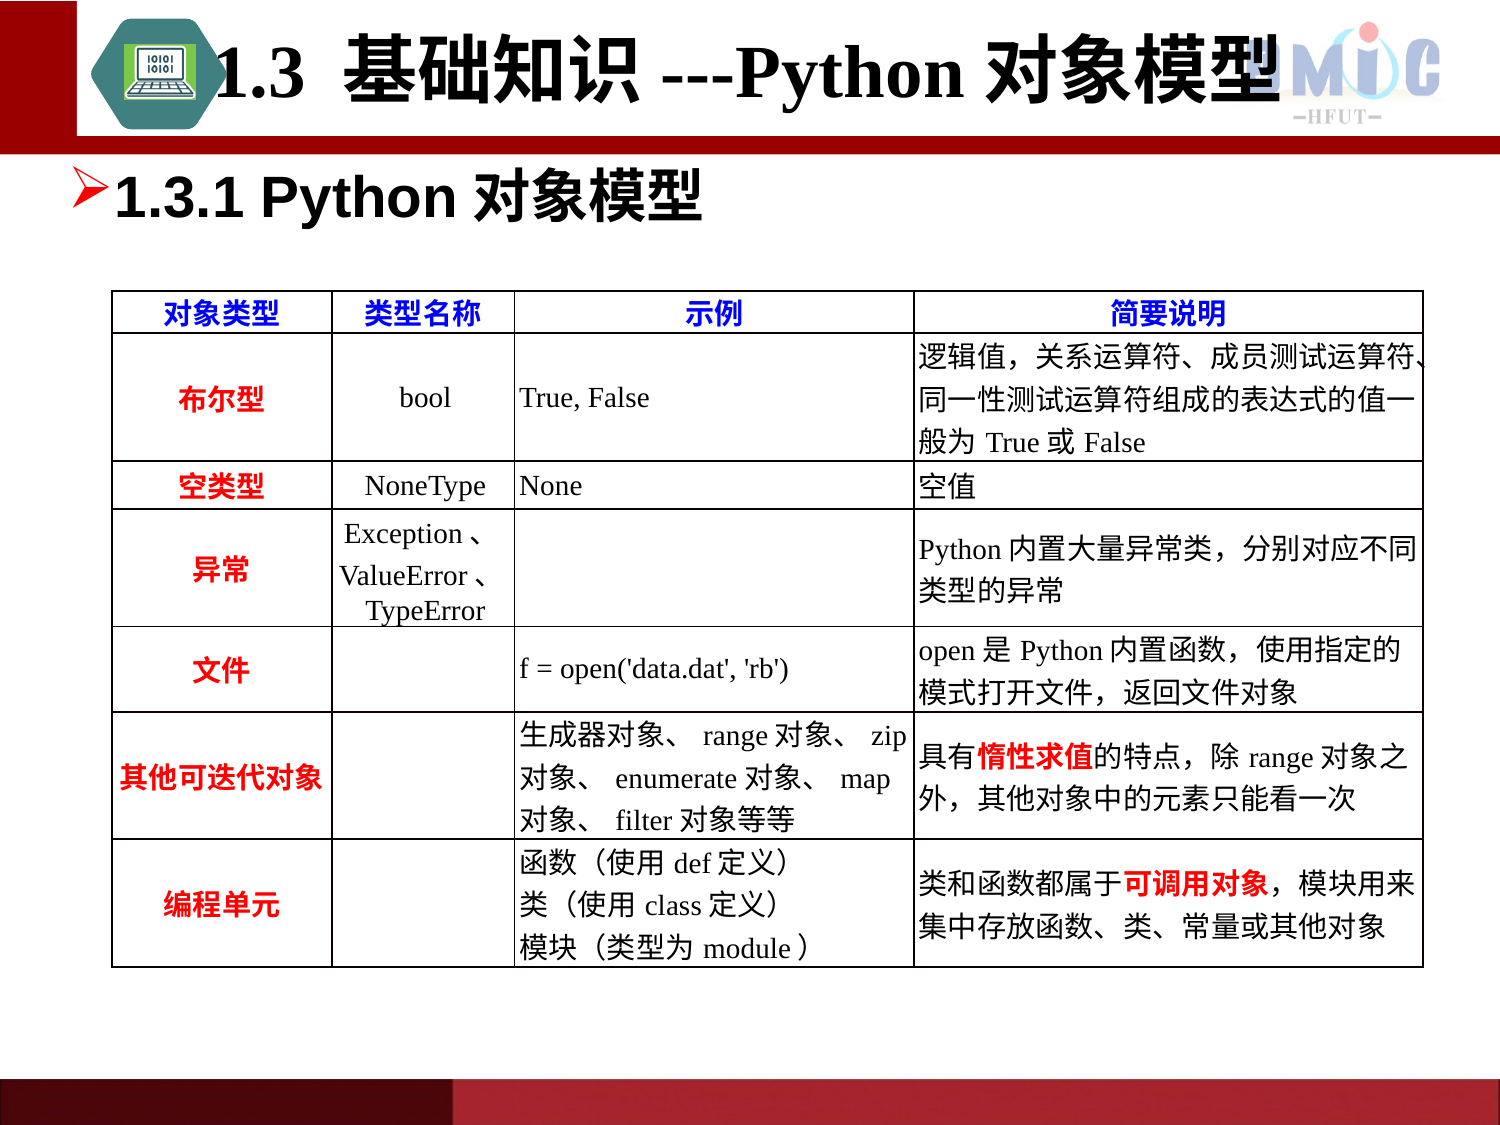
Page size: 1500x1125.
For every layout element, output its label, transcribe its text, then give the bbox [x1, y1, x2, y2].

table_cell 逻辑值，关系运算符、成员测试运算符、同一性测试运算符组成的表达式的值一般为True或False [915, 334, 1422, 460]
picture [0, 1079, 1500, 1125]
table_cell 其他可迭代对象 [113, 713, 331, 838]
table_cell f = open('data.dat', 'rb') [515, 627, 913, 711]
table_cell bool [333, 334, 514, 460]
table_cell open是Python内置函数，使用指定的模式打开文件，返回文件对象 [915, 627, 1422, 711]
table_cell True, False [515, 334, 913, 460]
table_header 简要说明 [915, 292, 1422, 332]
table_cell [515, 510, 913, 626]
table_cell 函数（使用def定义） 类（使用class定义） 模块（类型为module） [515, 840, 913, 966]
table_cell 具有惰性求值的特点，除range对象之外，其他对象中的元素只能看一次 [915, 713, 1422, 838]
table_header 示例 [515, 292, 913, 332]
table_cell 空值 [915, 462, 1422, 508]
table_cell 编程单元 [113, 840, 331, 966]
table_header 对象类型 [113, 292, 331, 332]
table_cell [333, 627, 514, 711]
table_cell 生成器对象、range对象、zip对象、enumerate对象、map对象、filter对象等等 [515, 713, 913, 838]
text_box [90, 14, 1349, 130]
table_cell 空类型 [113, 462, 331, 508]
table_cell 类和函数都属于可调用对象，模块用来集中存放函数、类、常量或其他对象 [915, 840, 1422, 966]
table_cell 布尔型 [113, 334, 331, 460]
table_cell 文件 [113, 627, 331, 711]
table_cell Exception、ValueError、TypeError [333, 510, 514, 626]
table_cell None [515, 462, 913, 508]
table_cell 异常 [113, 510, 331, 626]
table_cell [333, 840, 514, 966]
table_cell [333, 713, 514, 838]
table_cell NoneType [333, 462, 514, 508]
table_header 类型名称 [333, 292, 514, 332]
text_box 1.3.1 Python对象模型 [53, 151, 821, 237]
table_cell Python内置大量异常类，分别对应不同类型的异常 [915, 510, 1422, 626]
table_cell 把整数x转换为二进制串表示形式 [1354, 21, 1472, 132]
